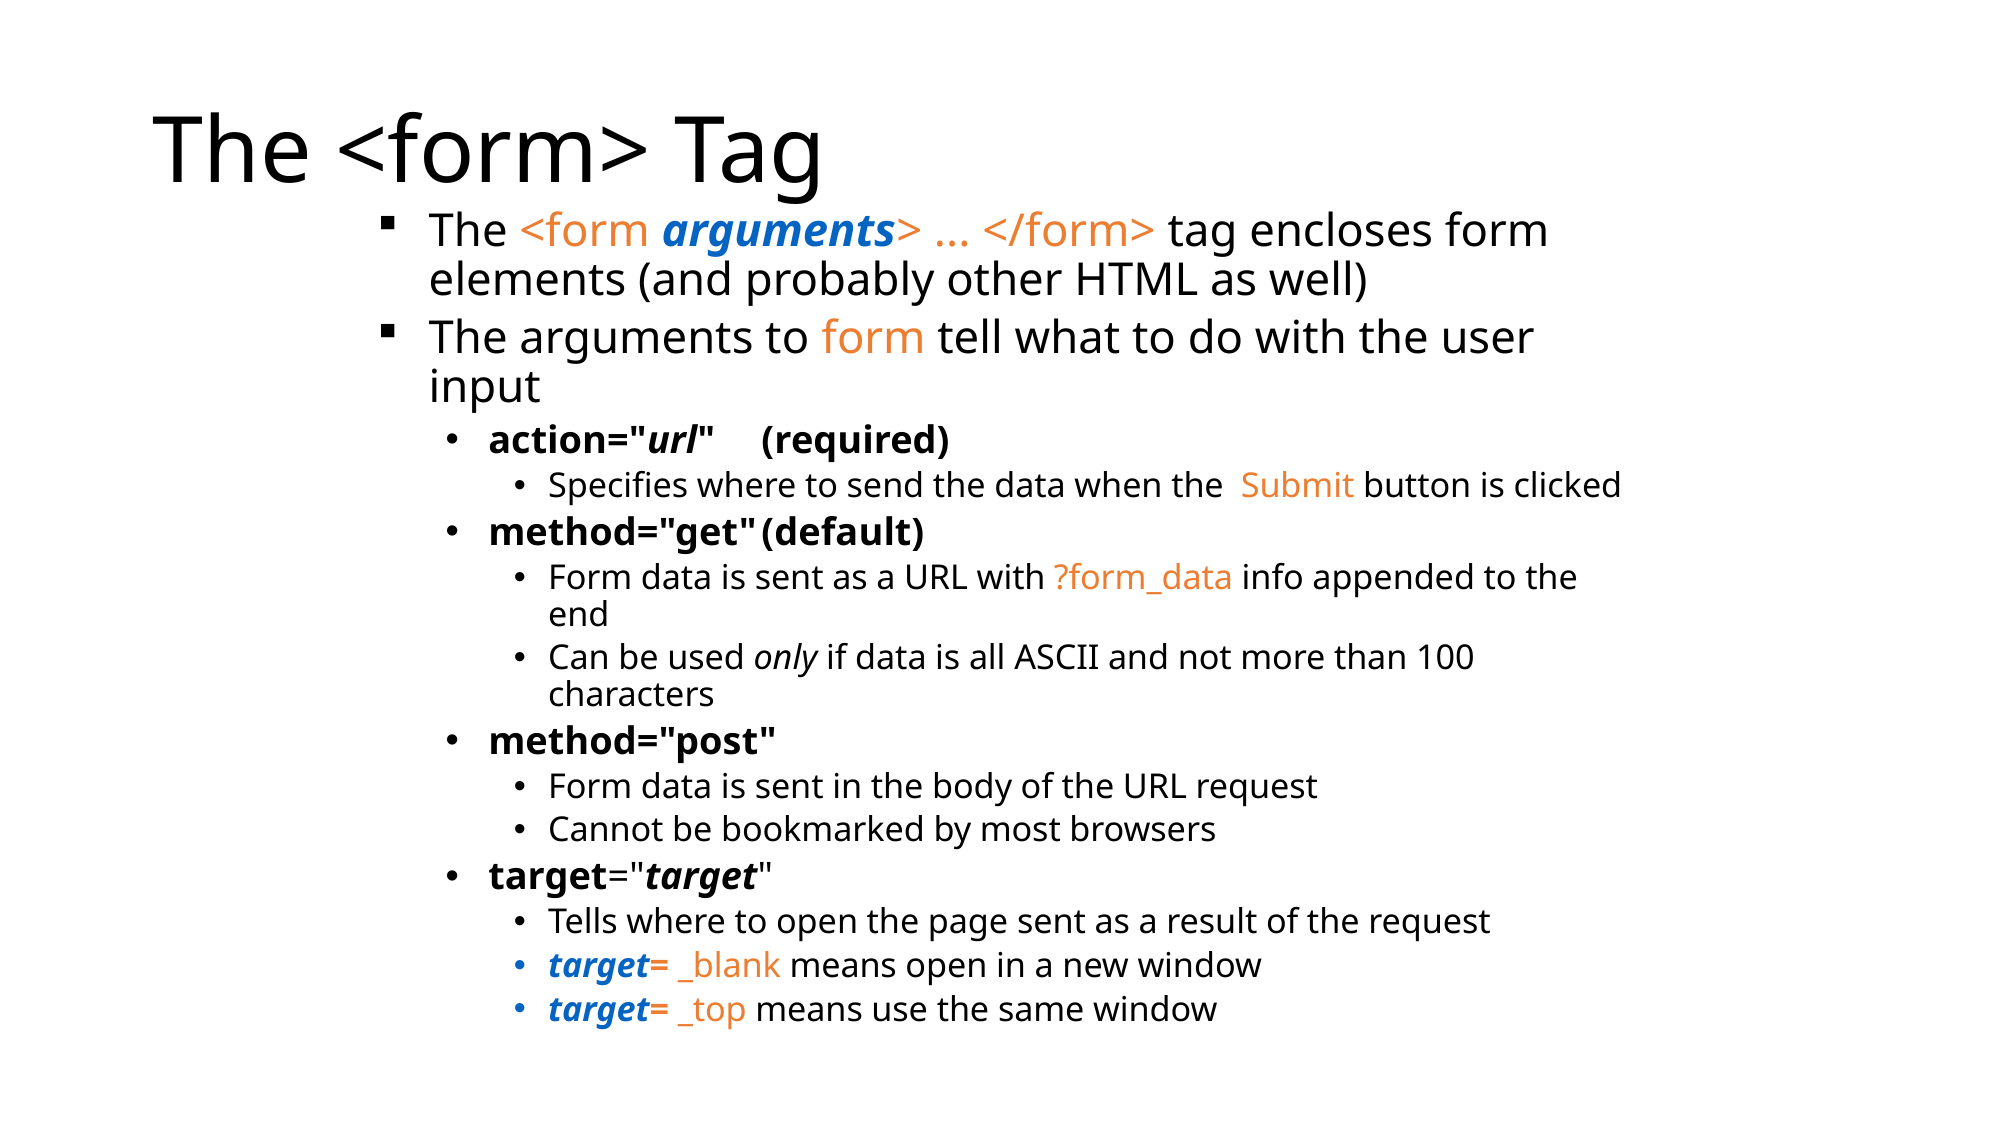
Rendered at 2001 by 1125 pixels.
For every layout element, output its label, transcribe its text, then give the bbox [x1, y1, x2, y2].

title The <form> Tag [137, 59, 1863, 247]
text_box The <form arguments> ... </form> tag encloses form elements (and probably other HTML as well) The arguments to form tell what to do with the user input action="url" (required) Specifies where to send the data when the Submit button is clicked method="get" (default) Form data is sent as a URL with ?form_data info appended to the end Can be used only if data is all ASCII and not more than 100 characters method="post" Form data is sent in the body of the URL request Cannot be bookmarked by most browsers target="target" Tells where to open the page sent as a result of the request target= _blank means open in a new window target= _top means use the same window [362, 199, 1663, 1038]
